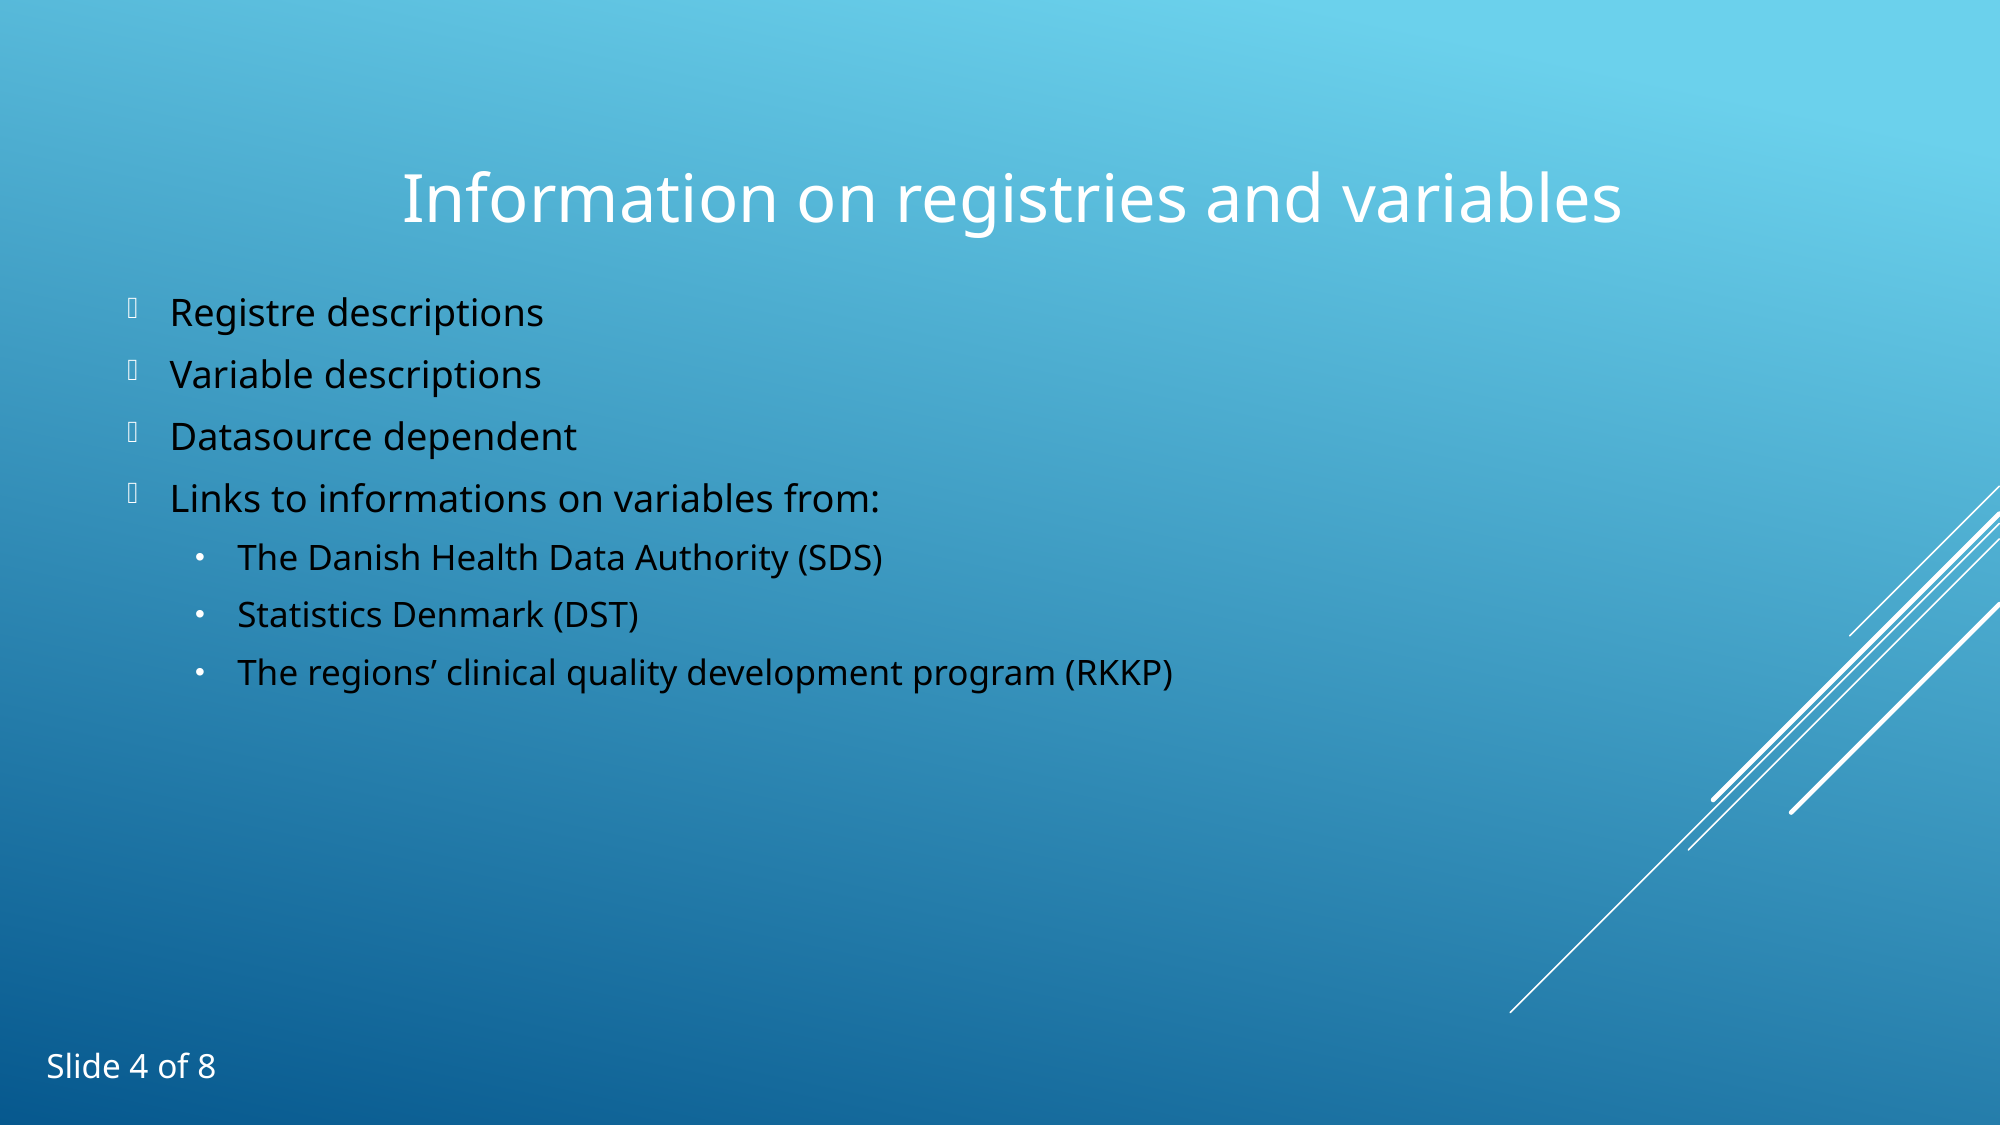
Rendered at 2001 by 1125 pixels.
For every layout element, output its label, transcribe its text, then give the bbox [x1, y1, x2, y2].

text_box Registre descriptions Variable descriptions Datasource dependent Links to informations on variables from: The Danish Health Data Authority (SDS) Statistics Denmark (DST) The regions’ clinical quality development program (RKKP) [112, 279, 1877, 911]
text_box Information on registries and variables [112, 112, 1933, 279]
text_box Slide 4 of 8 [31, 1037, 302, 1107]
